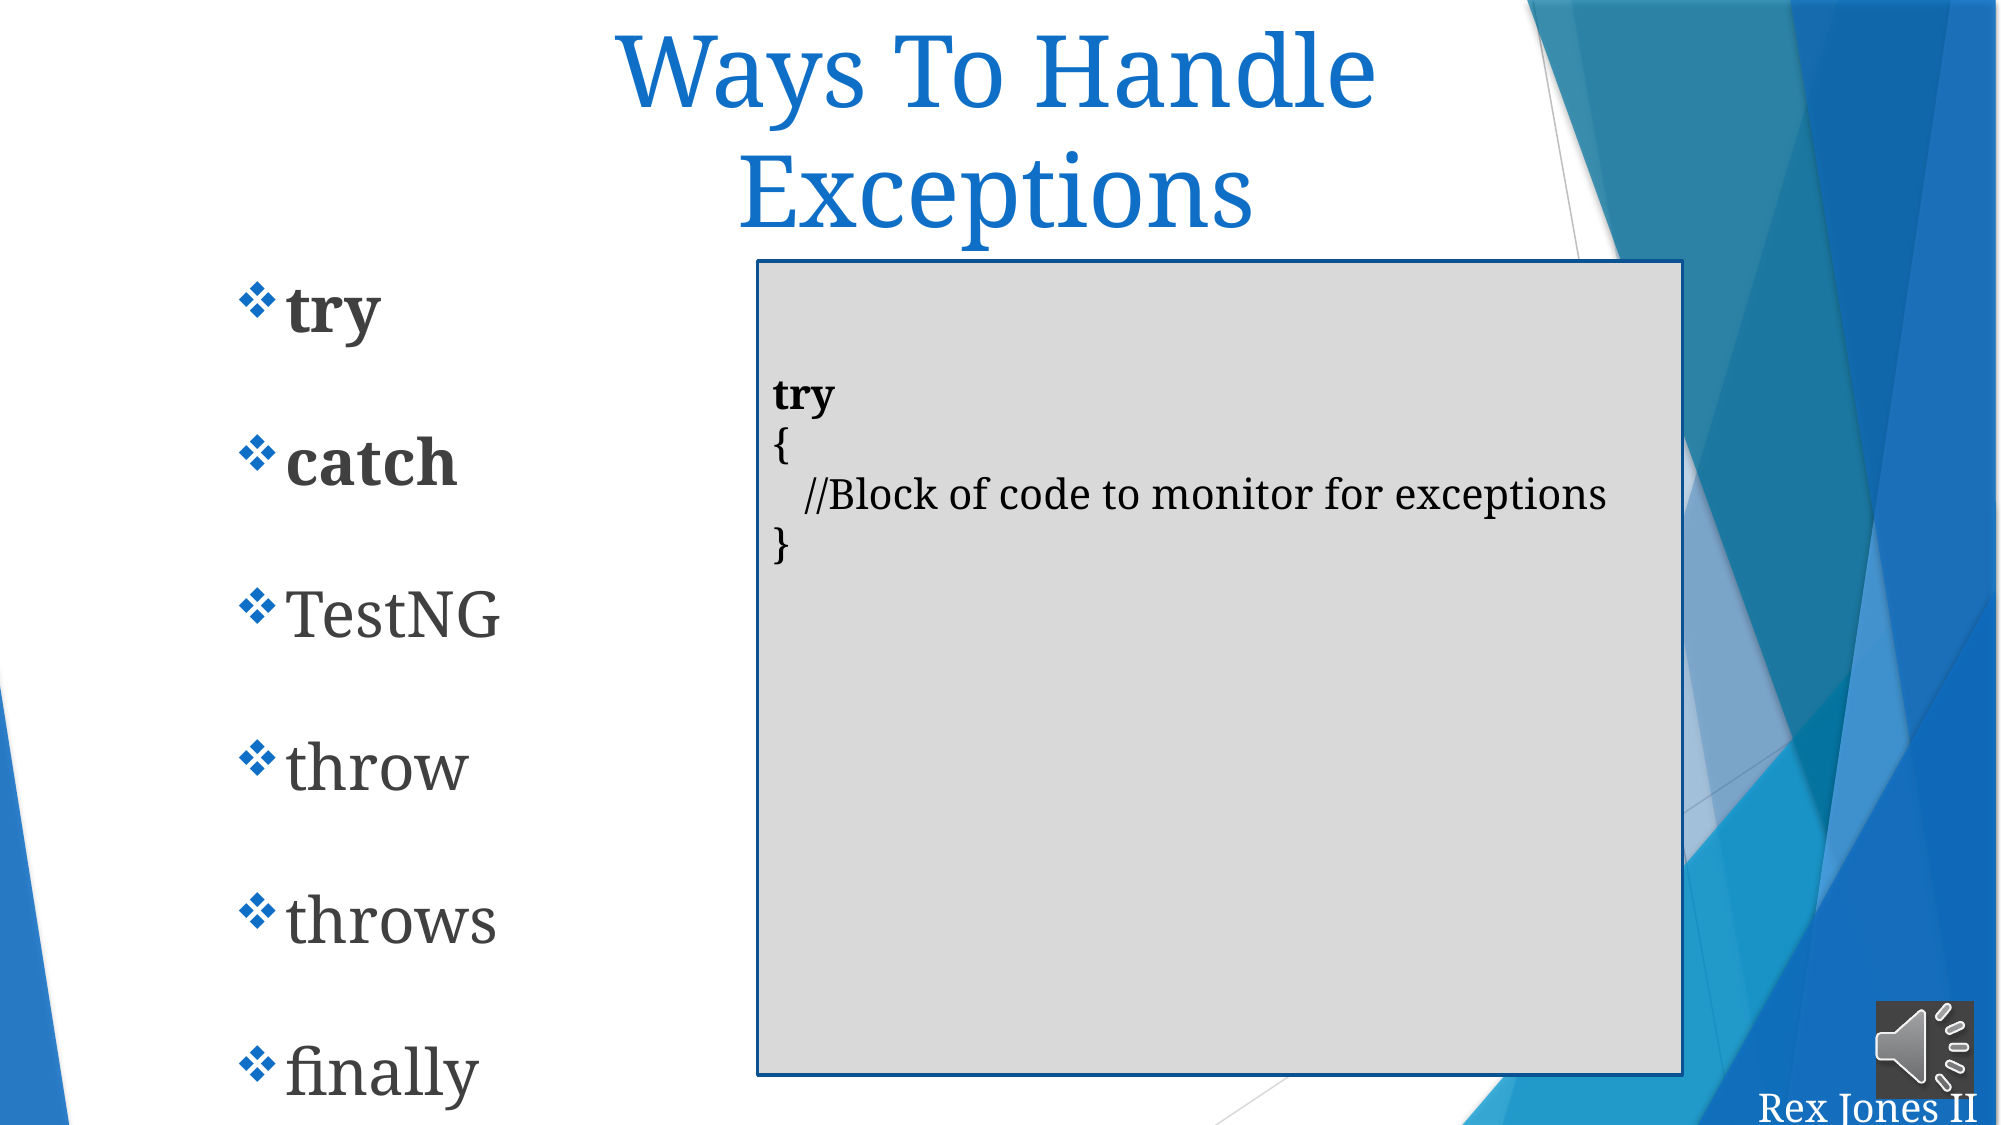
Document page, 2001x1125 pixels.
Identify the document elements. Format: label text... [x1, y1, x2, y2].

text_box Rex Jones II [1811, 1075, 1994, 1125]
text_box Ways To Handle Exceptions [0, 0, 1994, 261]
list try catch TestNG throw throws finally [219, 261, 1811, 1125]
text_box try { //Block of code to monitor for exceptions } [756, 259, 1684, 1077]
picture [1874, 999, 1976, 1101]
